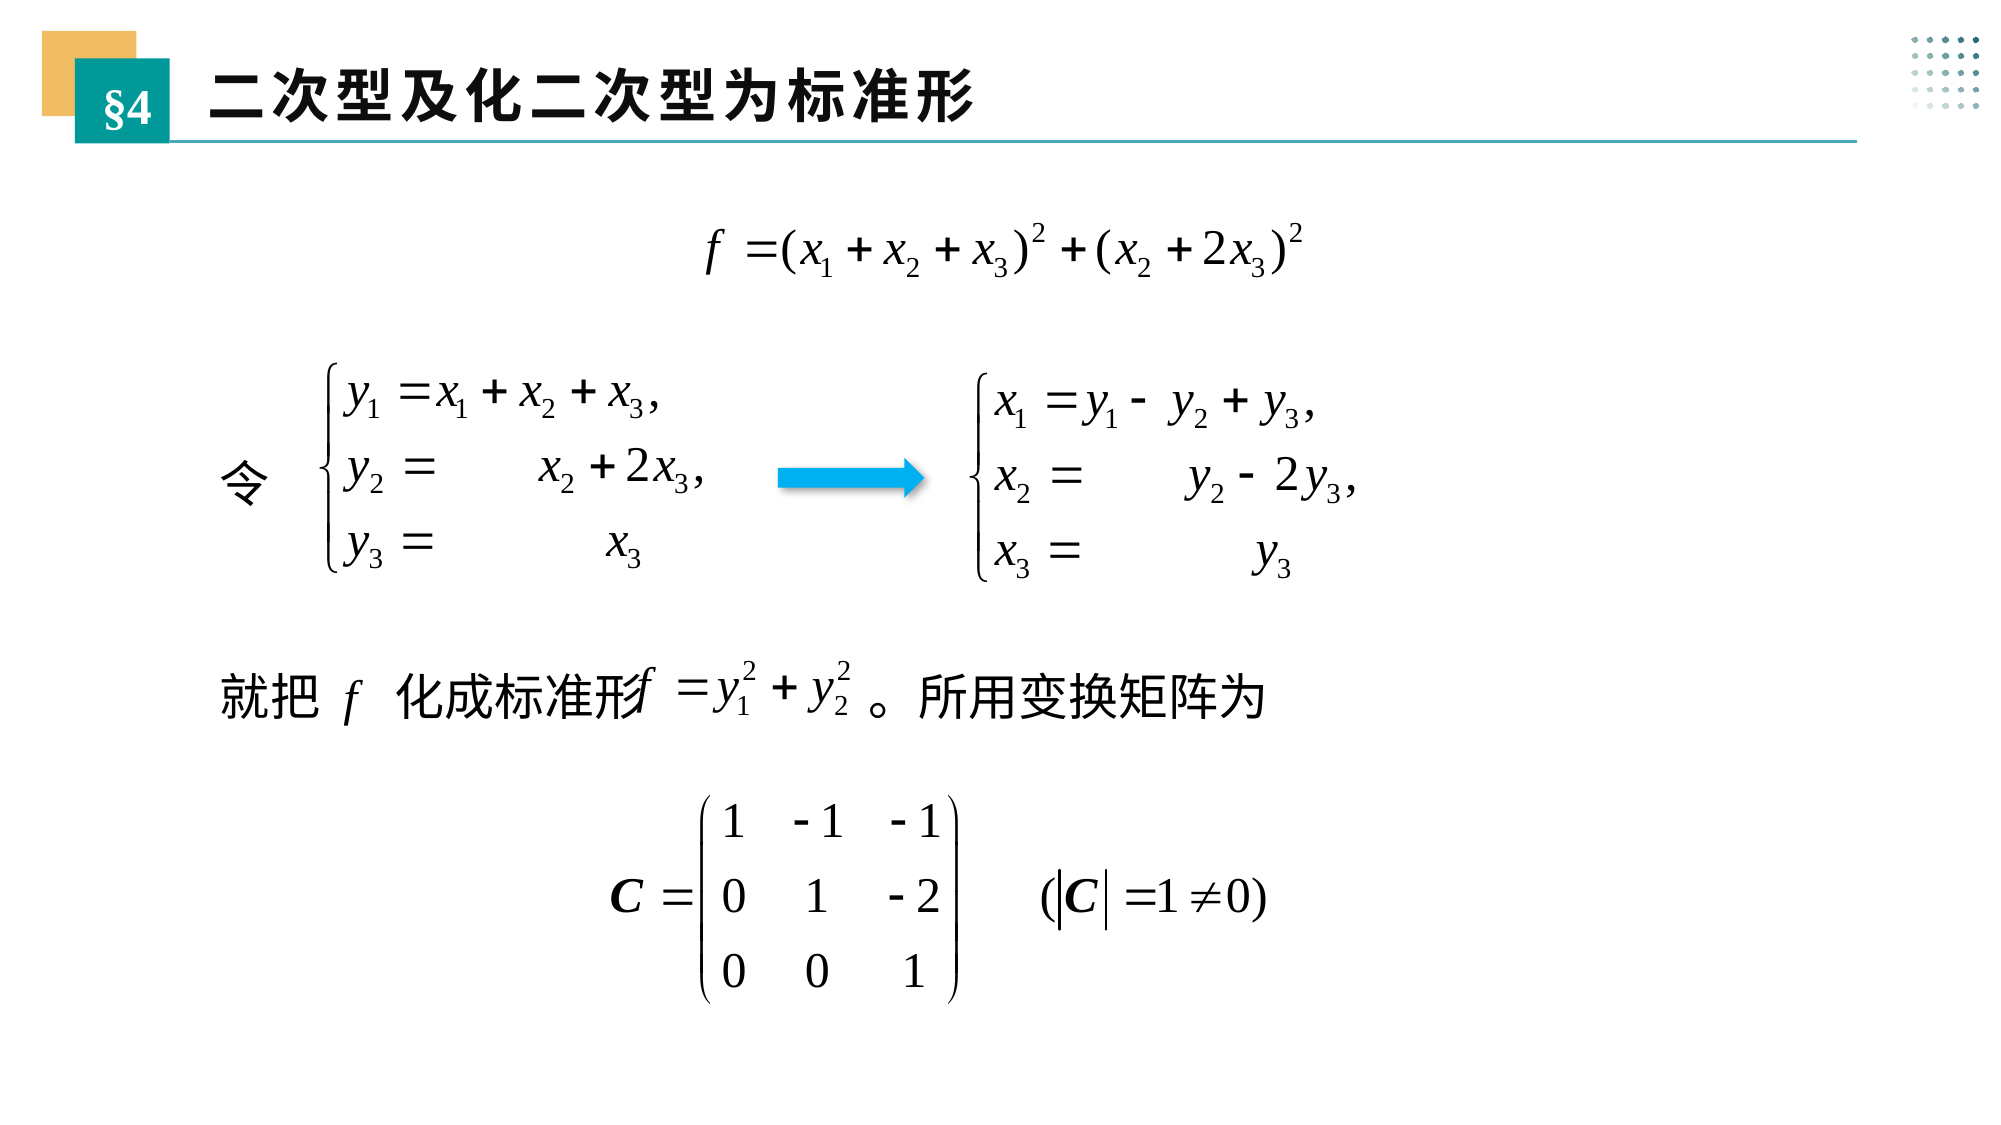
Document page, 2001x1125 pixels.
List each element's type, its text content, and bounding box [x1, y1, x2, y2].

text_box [312, 358, 709, 579]
text_box [778, 460, 924, 496]
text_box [205, 628, 1930, 724]
text_box 令 [205, 415, 312, 521]
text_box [962, 367, 1361, 589]
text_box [79, 51, 1008, 143]
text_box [692, 214, 1308, 284]
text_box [607, 789, 1271, 1011]
